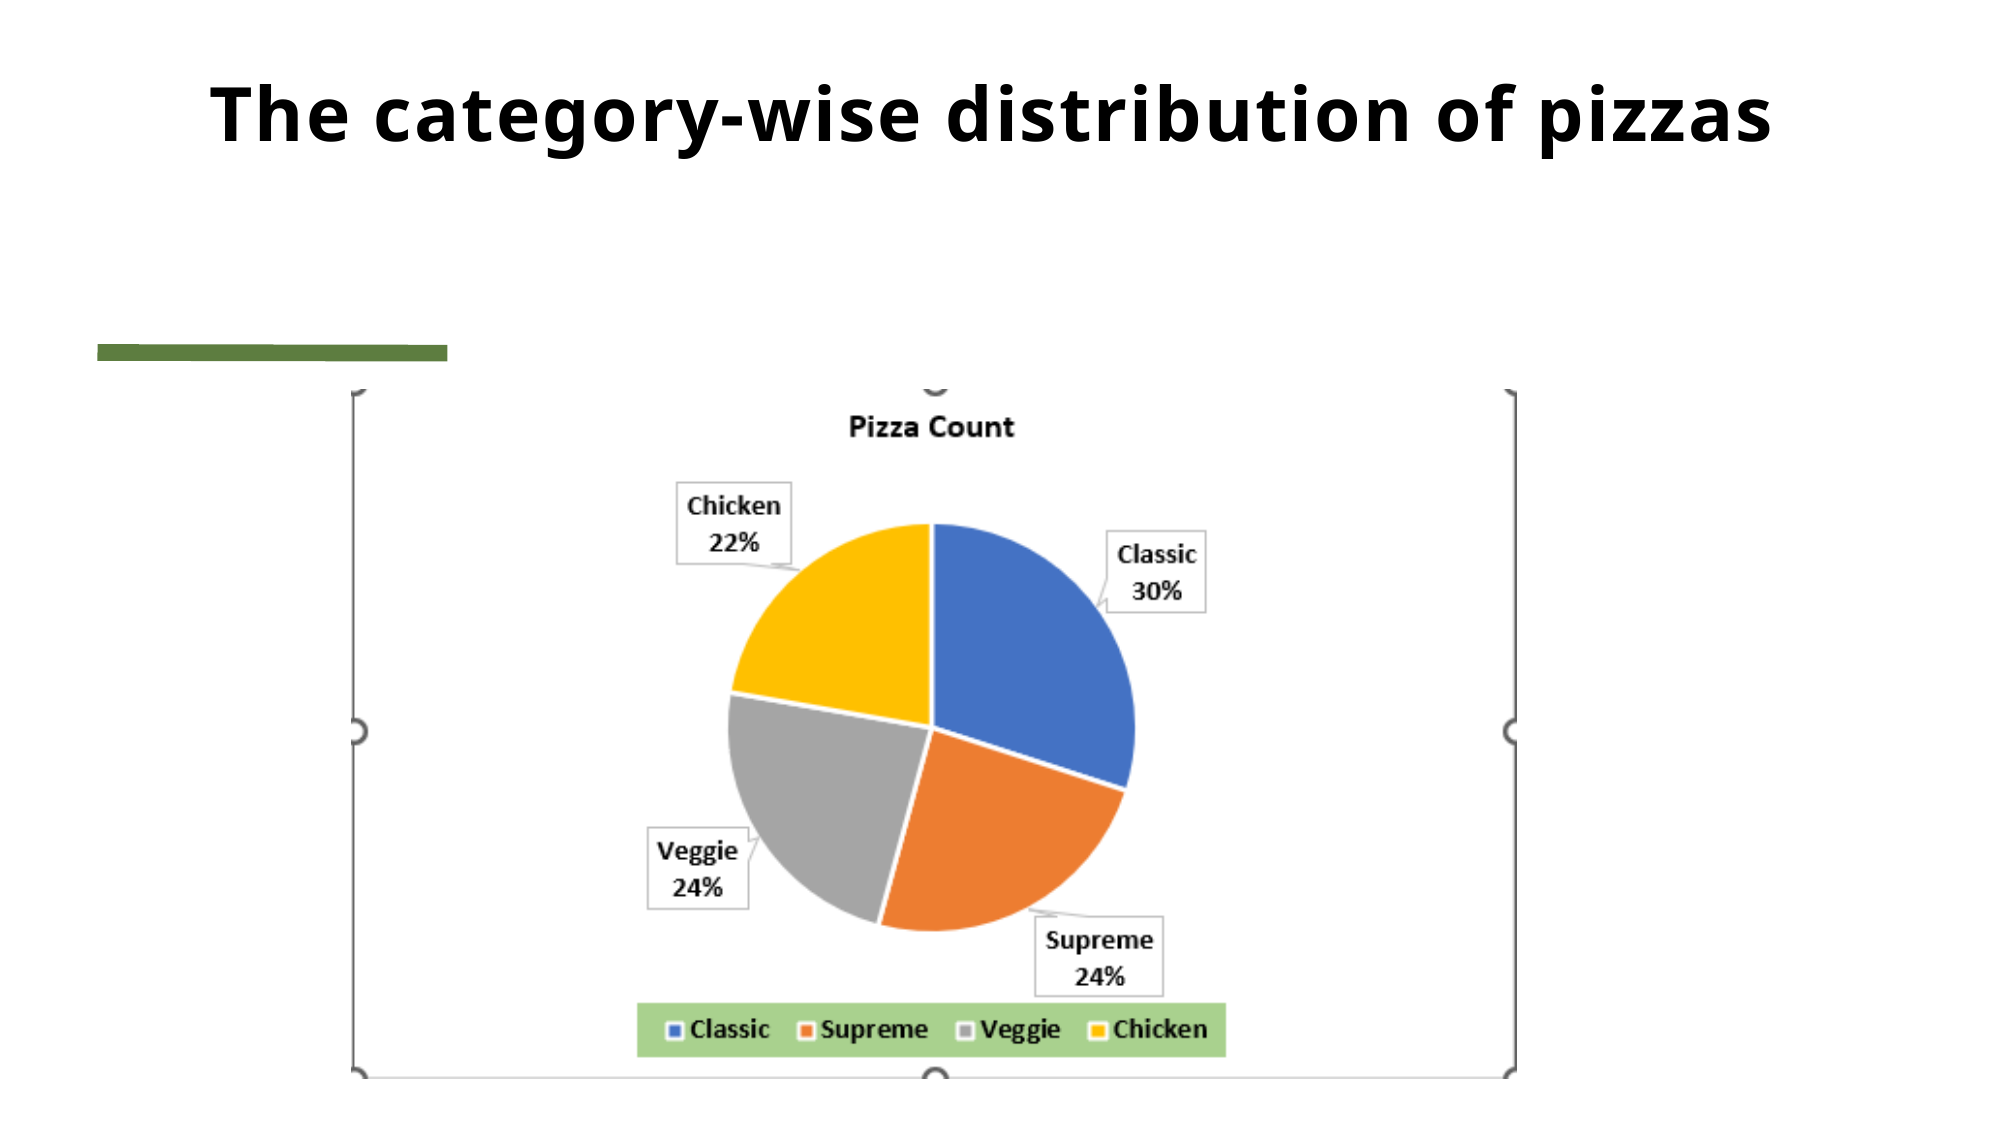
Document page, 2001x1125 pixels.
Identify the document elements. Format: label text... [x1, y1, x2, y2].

picture [351, 389, 1517, 1079]
title The category-wise distribution of pizzas [92, 83, 1893, 279]
